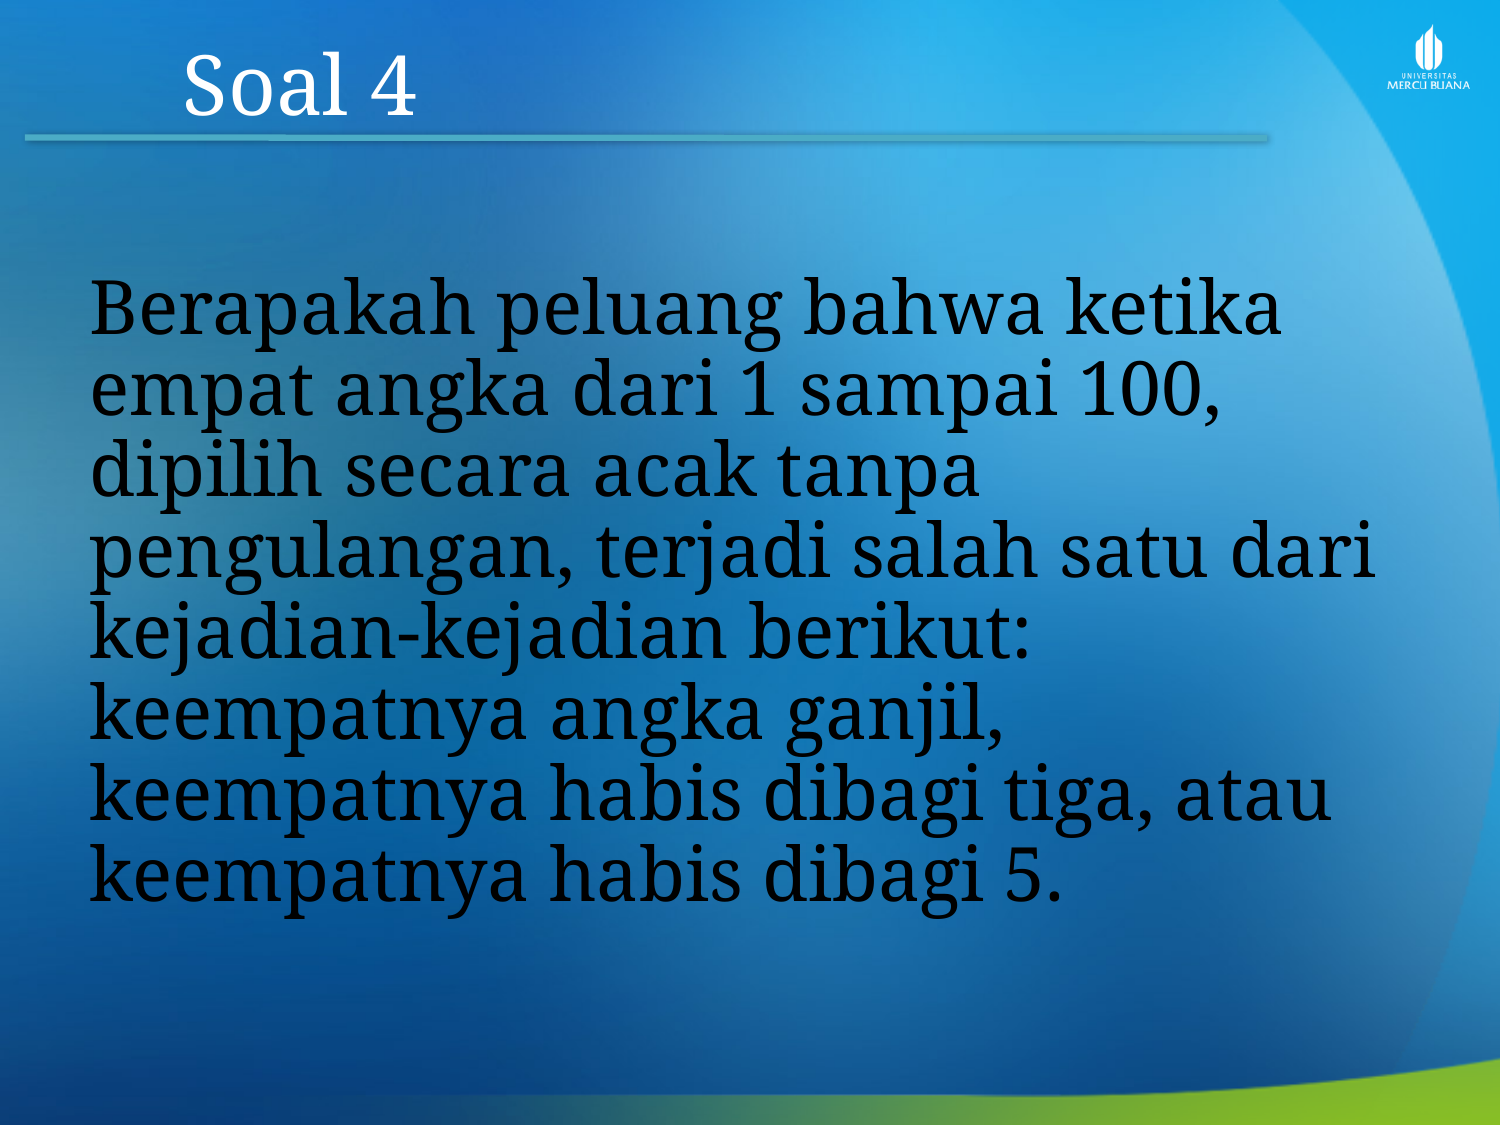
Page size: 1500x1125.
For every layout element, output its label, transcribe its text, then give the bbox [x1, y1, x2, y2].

picture [0, 0, 1500, 1125]
text_box Soal 4 [74, 24, 525, 138]
text_box Berapakah peluang bahwa ketika empat angka dari 1 sampai 100, dipilih secara acak tanpa pengulangan, terjadi salah satu dari kejadian-kejadian berikut: keempatnya angka ganjil, keempatnya habis dibagi tiga, atau keempatnya habis dibagi 5. [74, 262, 1425, 800]
